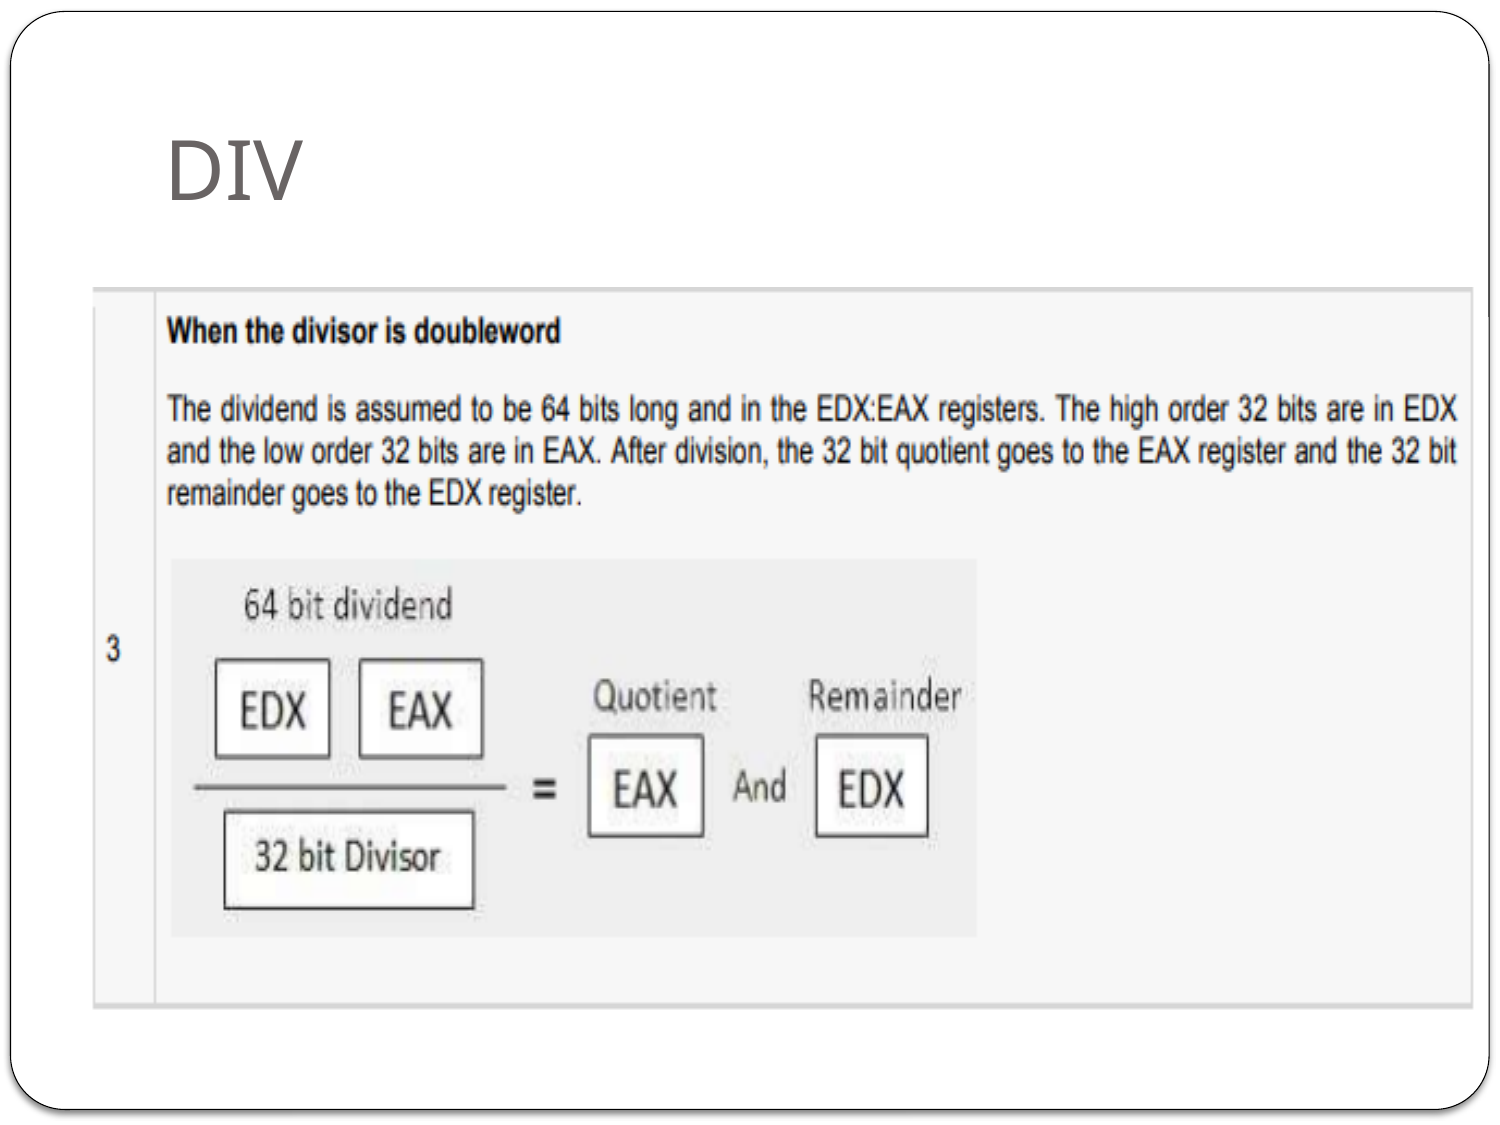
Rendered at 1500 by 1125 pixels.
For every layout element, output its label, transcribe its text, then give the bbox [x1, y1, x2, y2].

title DIV [150, 45, 1425, 233]
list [49, 287, 1479, 1026]
